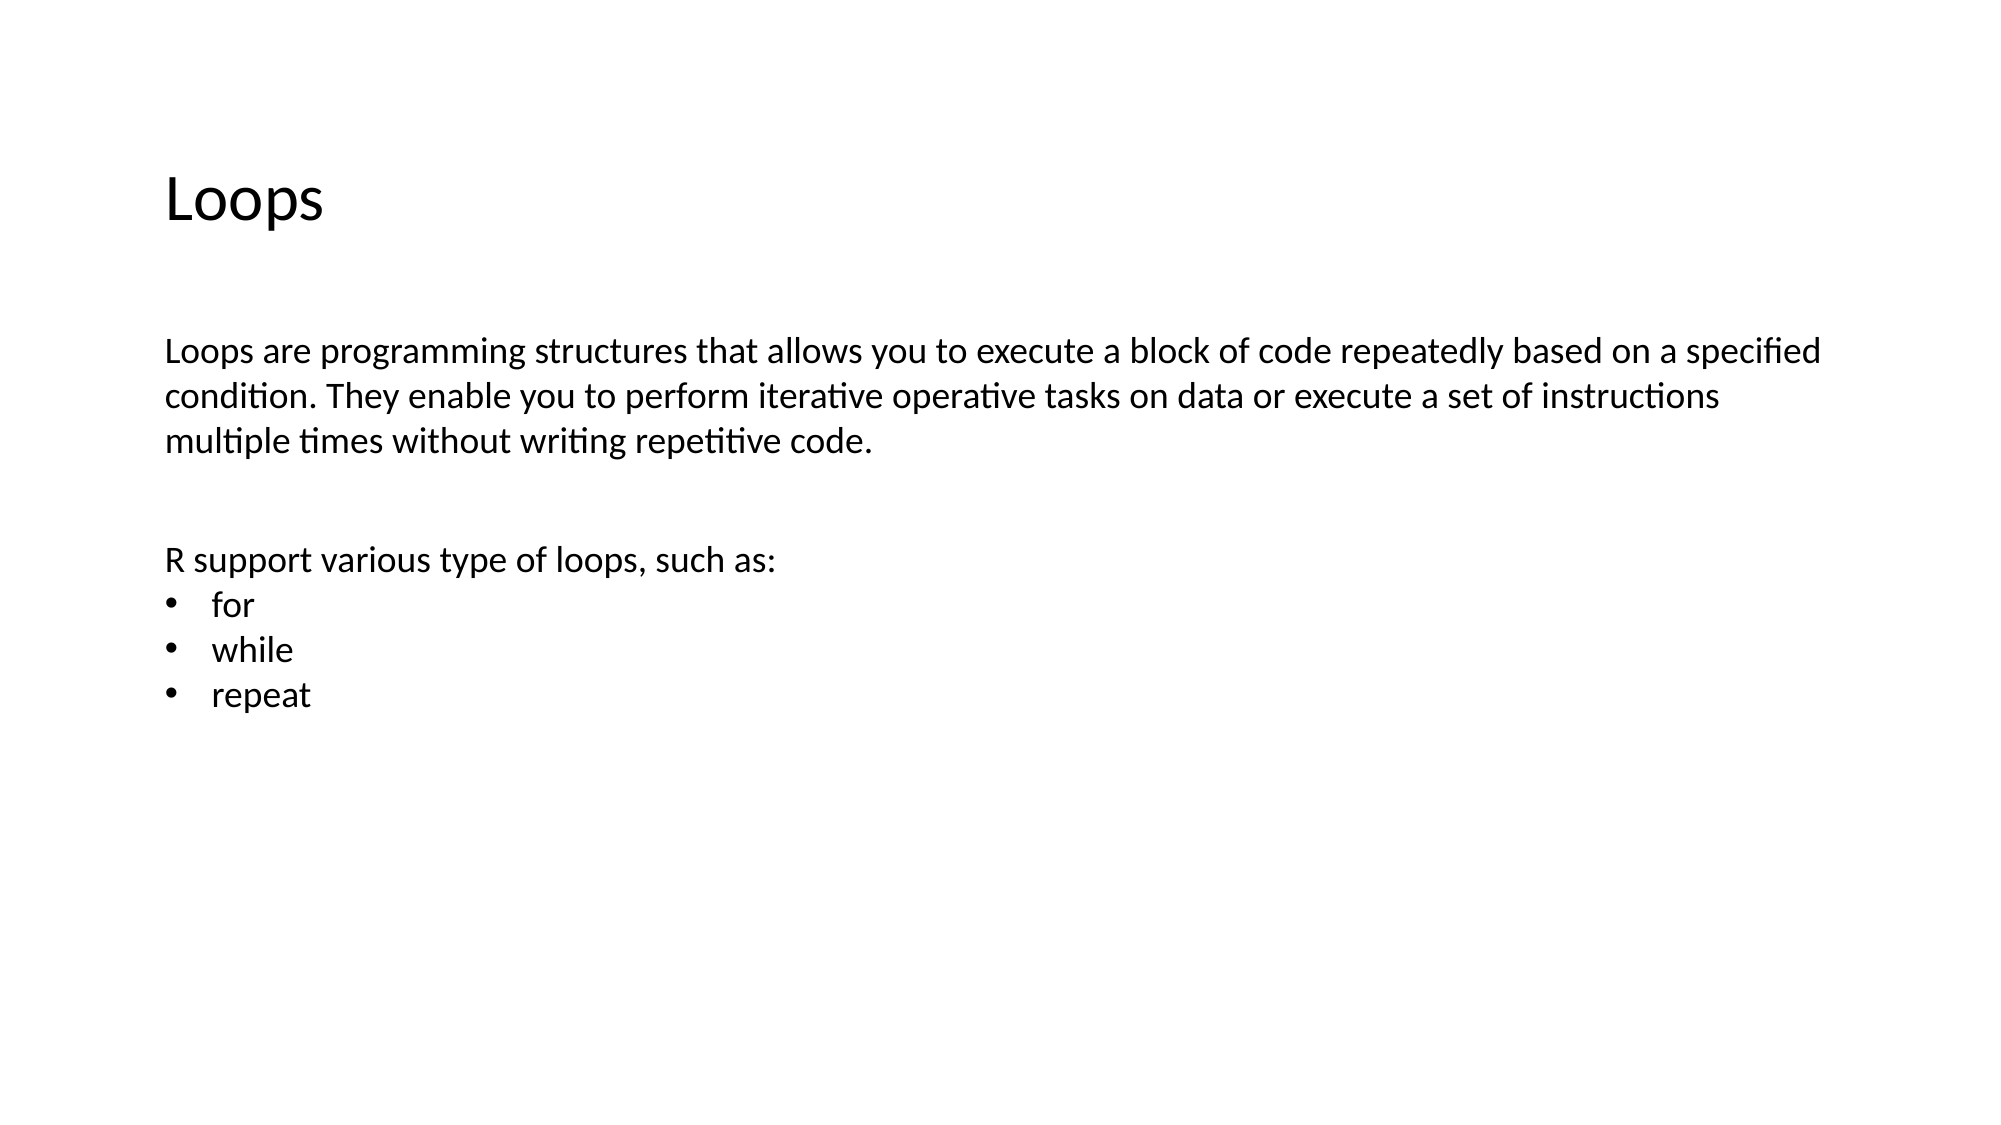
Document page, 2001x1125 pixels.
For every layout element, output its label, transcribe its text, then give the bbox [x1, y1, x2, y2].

text_box R support various type of loops, such as: for while repeat [149, 527, 1889, 723]
text_box Loops [151, 146, 341, 242]
text_box Loops are programming structures that allows you to execute a block of code repeatedly based on a specified condition. They enable you to perform iterative operative tasks on data or execute a set of instructions multiple times without writing repetitive code. [150, 318, 1850, 469]
